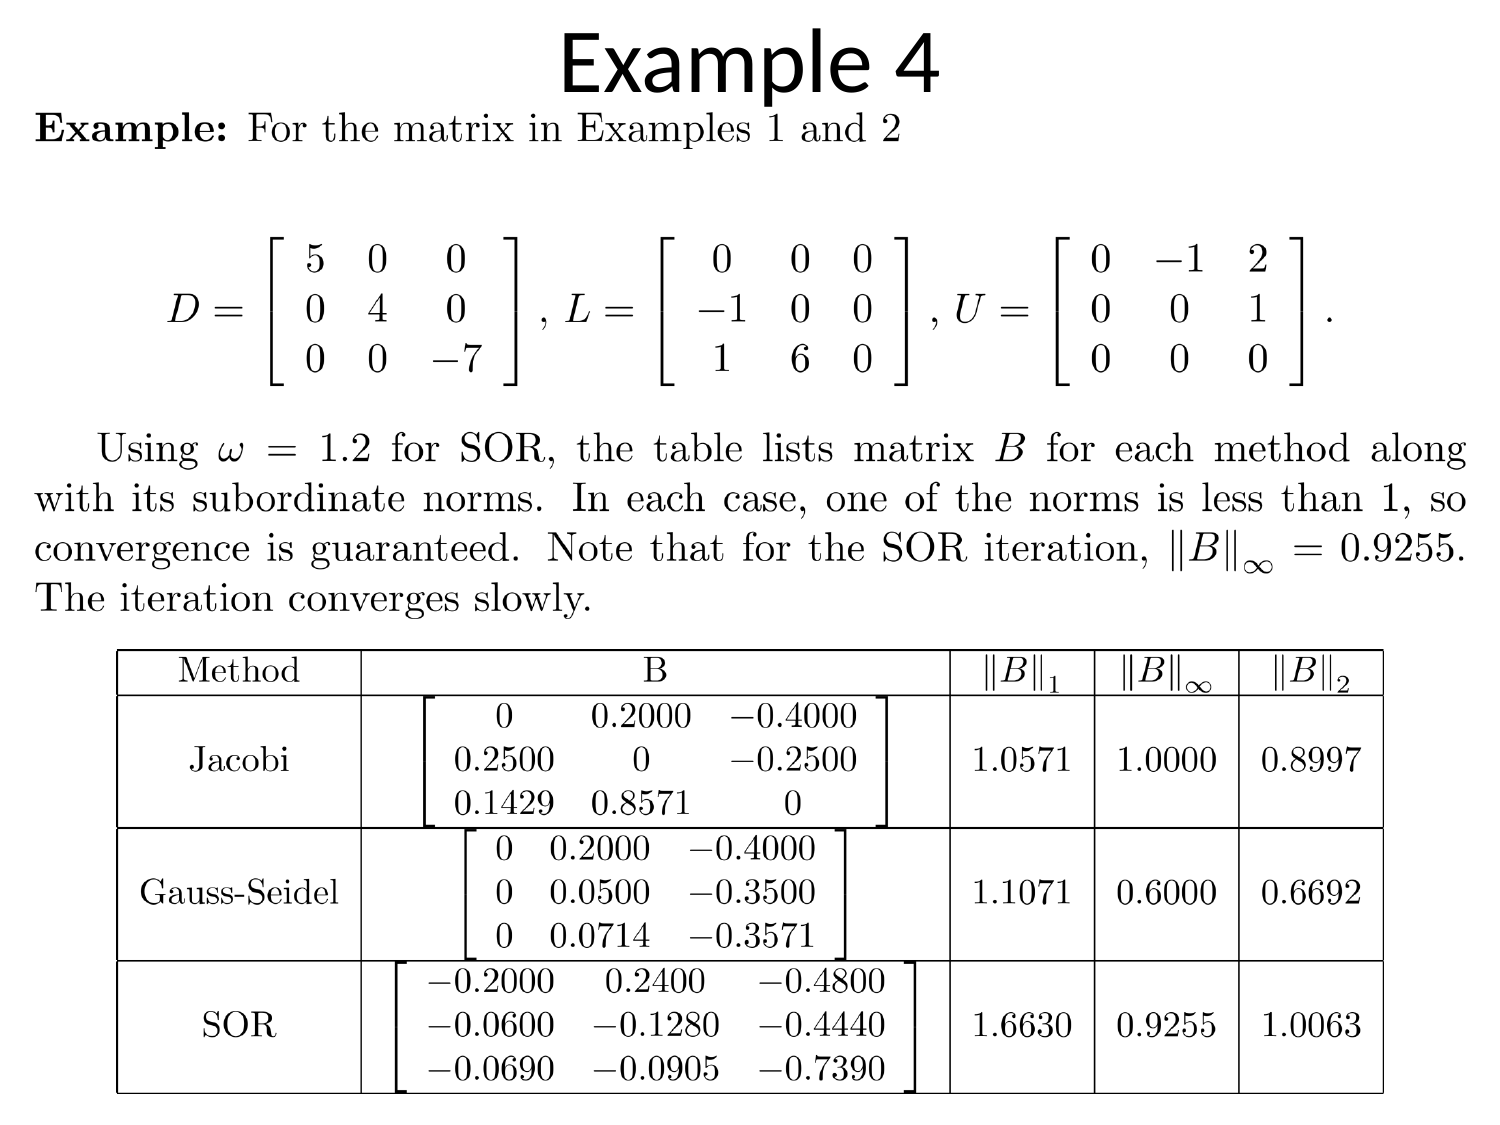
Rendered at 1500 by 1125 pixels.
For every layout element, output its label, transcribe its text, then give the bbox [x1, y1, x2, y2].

title Example 4 [75, 0, 1425, 110]
picture [116, 649, 1384, 1094]
picture [34, 112, 1466, 619]
